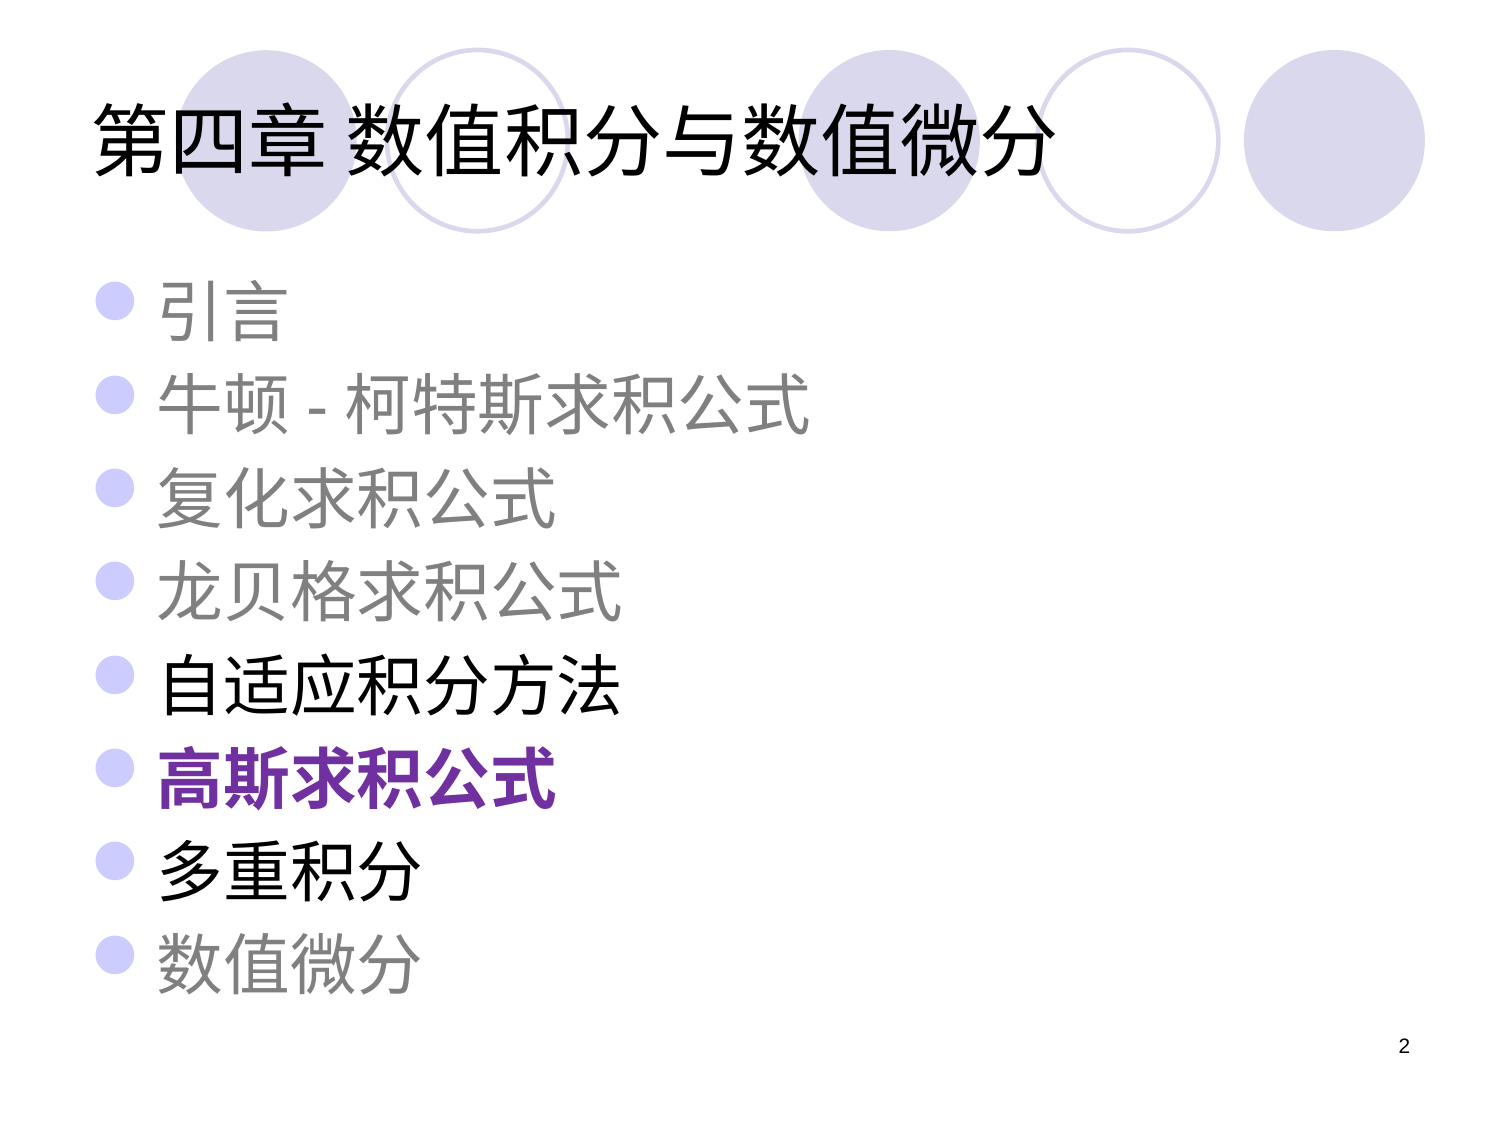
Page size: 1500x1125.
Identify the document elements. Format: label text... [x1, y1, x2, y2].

slide_number 2 [1074, 1024, 1426, 1101]
list 引言 牛顿-柯特斯求积公式 复化求积公式 龙贝格求积公式 自适应积分方法 高斯求积公式 多重积分 数值微分 [75, 262, 1425, 1006]
title 第四章 数值积分与数值微分 [75, 45, 1425, 233]
